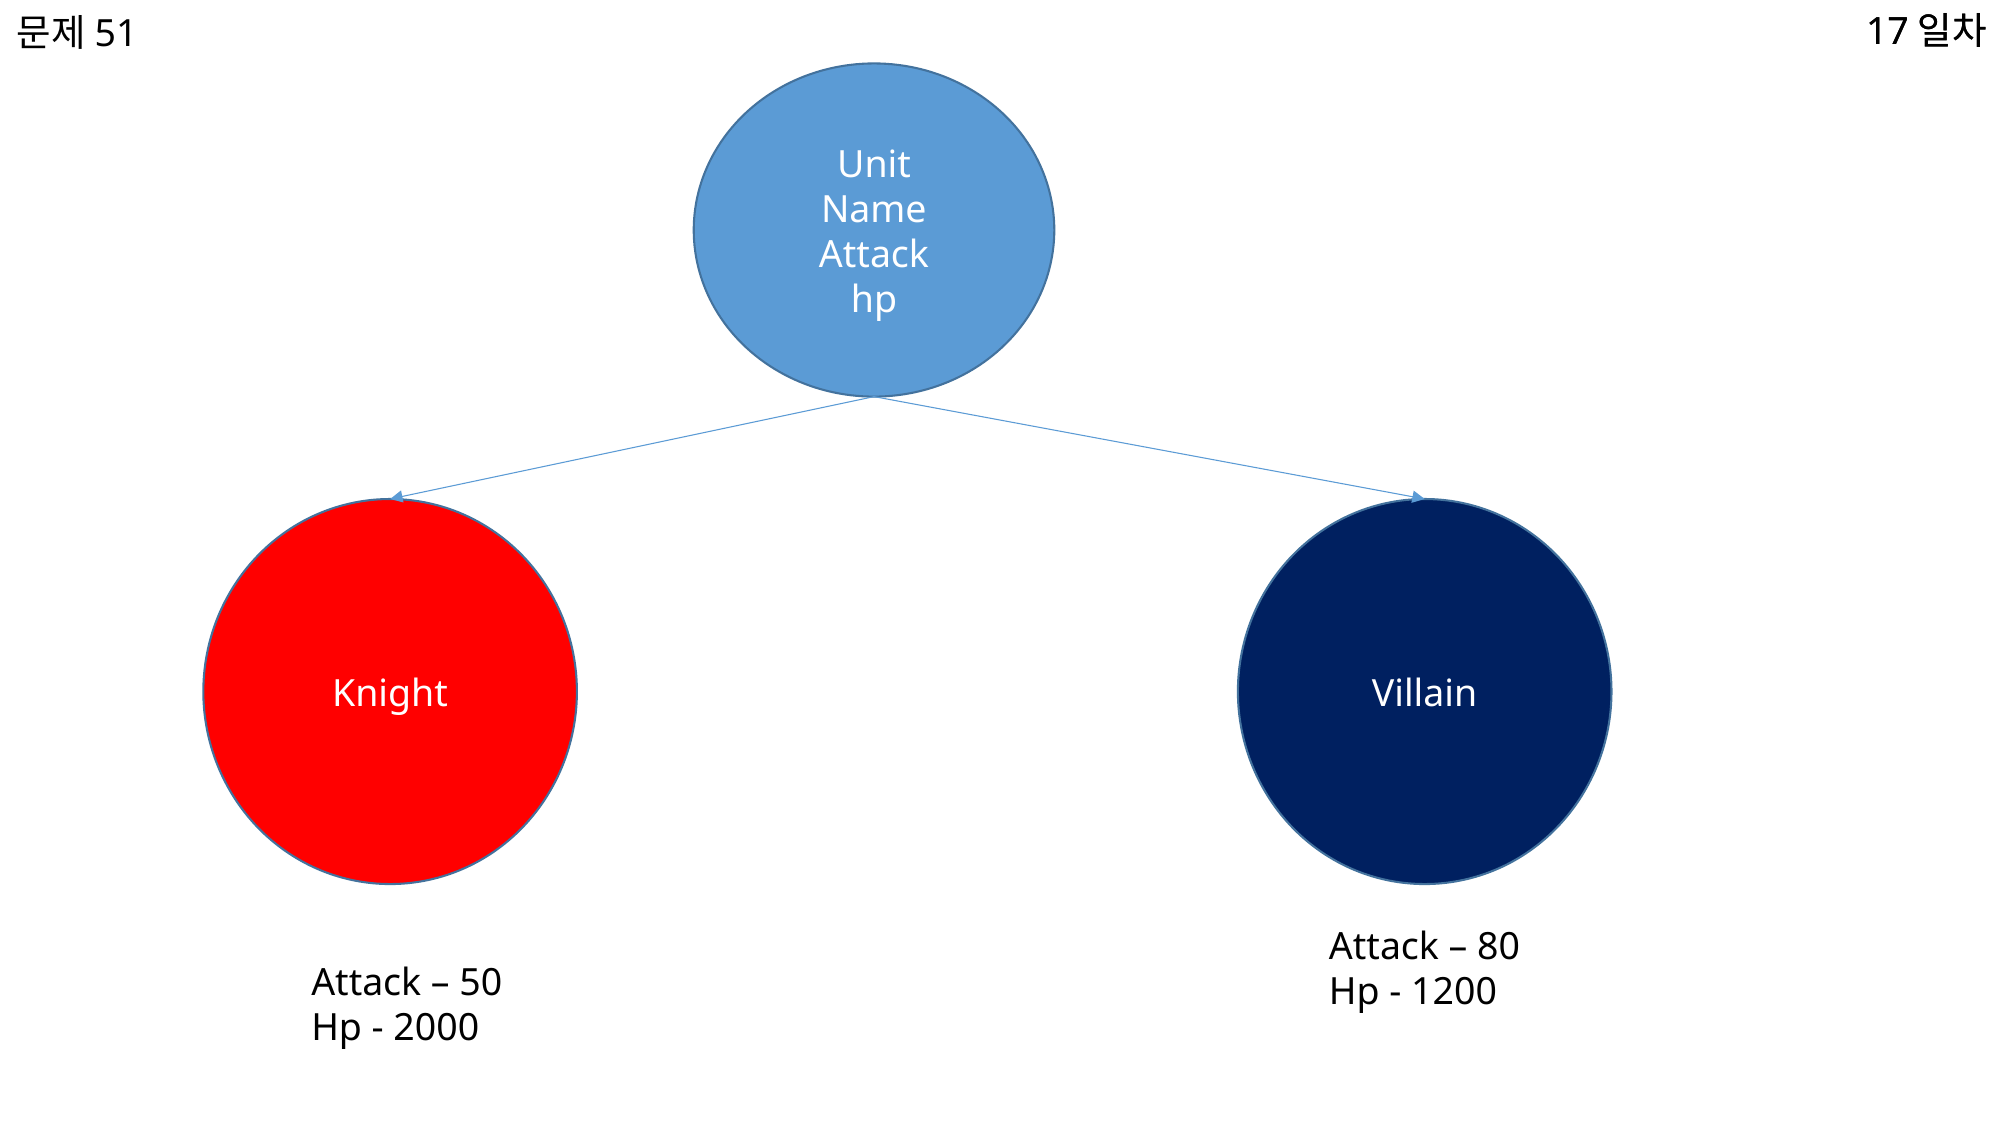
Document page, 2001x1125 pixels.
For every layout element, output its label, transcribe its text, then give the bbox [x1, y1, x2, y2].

text_box 문제51 [1, 1, 153, 62]
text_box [390, 396, 873, 499]
text_box Knight [202, 497, 578, 886]
text_box Unit Name Attack hp [692, 62, 1056, 396]
text_box Attack – 50 Hp - 2000 [296, 950, 518, 1056]
text_box 17일차 [1851, 0, 2000, 60]
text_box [873, 396, 1425, 499]
text_box Villain [1236, 497, 1613, 886]
text_box Attack – 80 Hp - 1200 [1314, 914, 1536, 1020]
